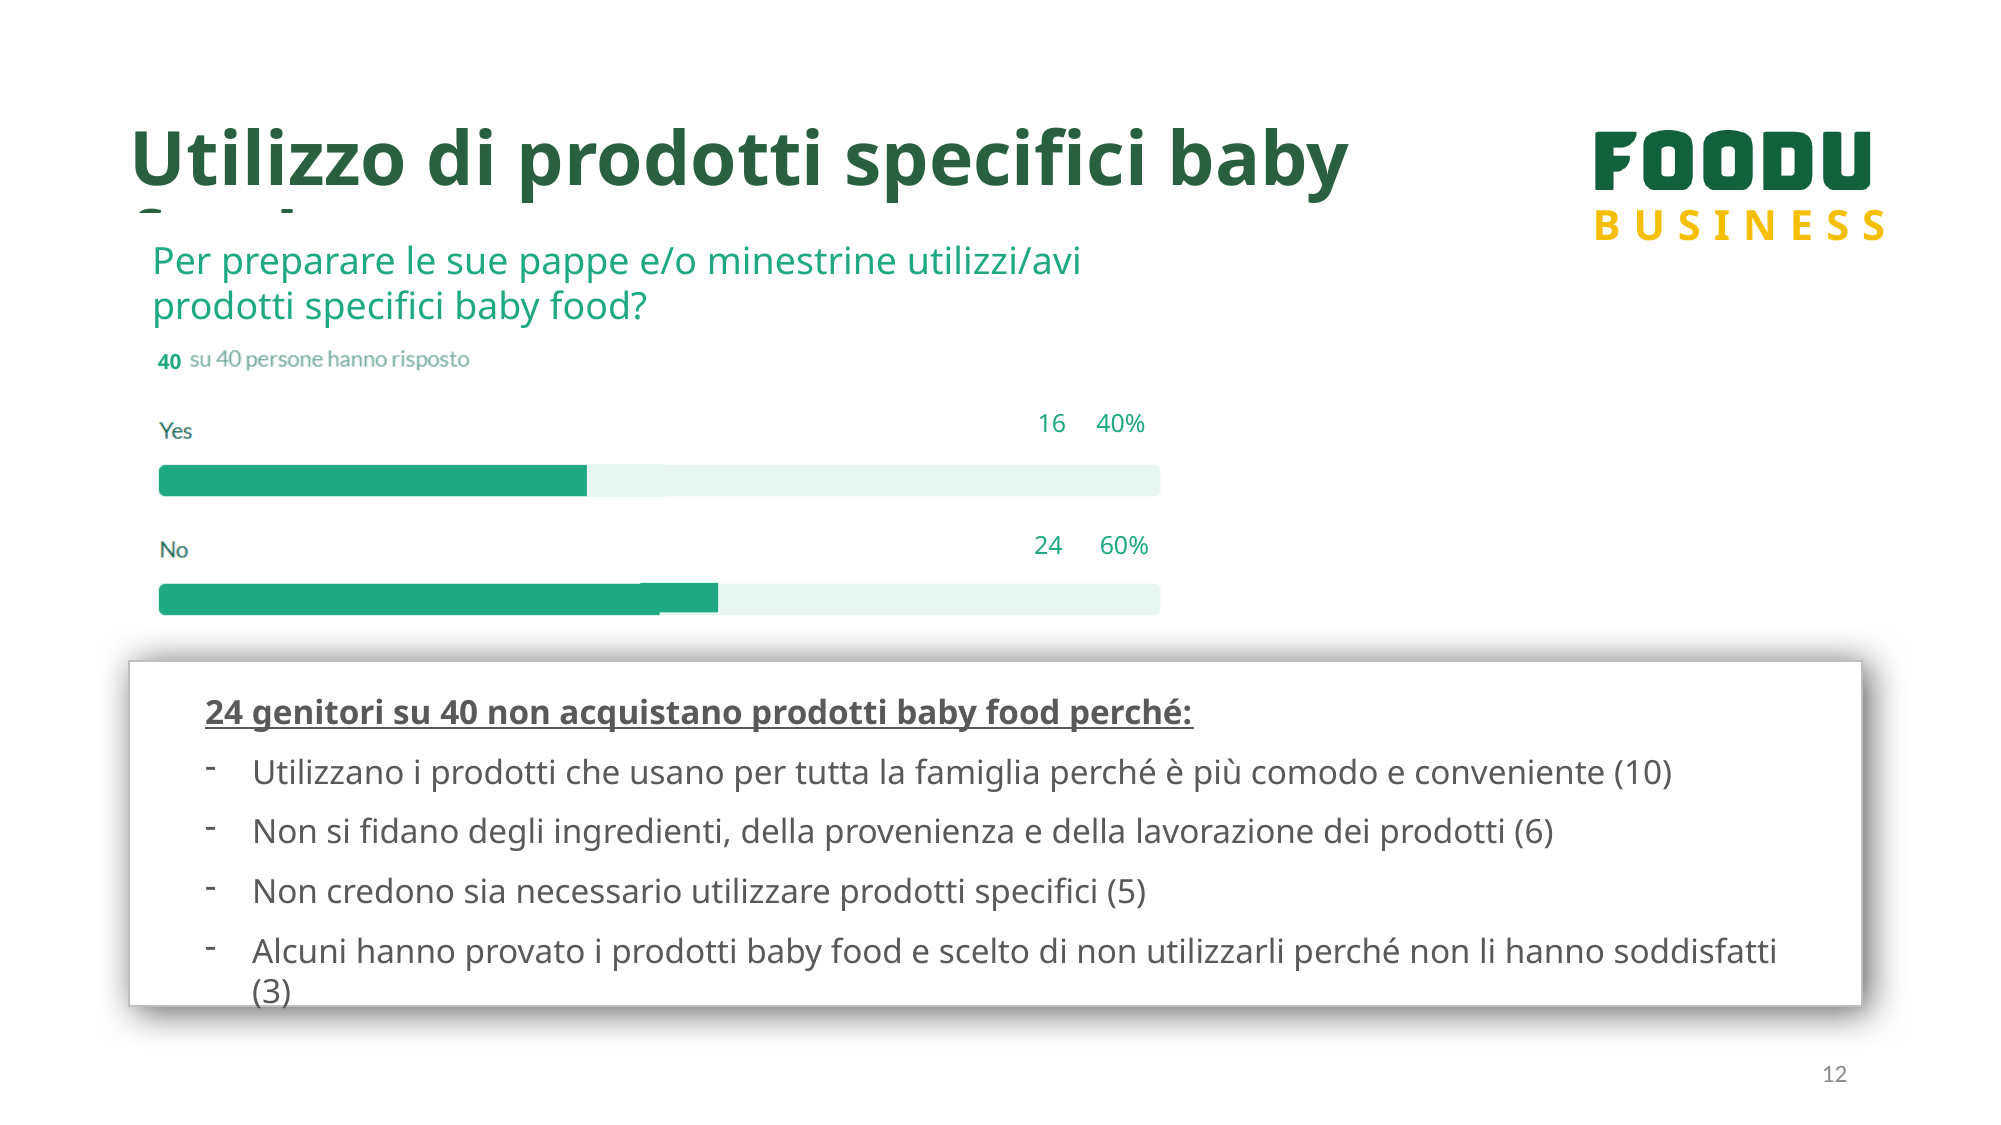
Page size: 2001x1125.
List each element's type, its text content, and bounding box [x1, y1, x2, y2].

text_box Utilizzo di prodotti specifici baby food [129, 118, 1521, 283]
text_box BUSINESS [1521, 191, 1989, 257]
text_box Per preparare le sue pappe e/o minestrine utilizzi/avi prodotti specifici baby food? [137, 229, 1203, 335]
text_box 24 genitori su 40 non acquistano prodotti baby food perché: Utilizzano i prodotti che usano per tutta la famiglia perché è più comodo e conveniente (10) Non si fidano degli ingredienti, della provenienza e della lavorazione dei prodotti (6) Non credono sia necessario utilizzare prodotti specifici (5) Alcuni hanno provato i prodotti baby food e scelto di non utilizzarli perché non li hanno soddisfatti (3) [190, 683, 1838, 1093]
picture [129, 333, 1198, 639]
picture [1595, 130, 1871, 190]
slide_number 12 [1412, 1042, 1863, 1103]
text_box [128, 660, 1863, 1007]
text_box [77, 213, 1203, 331]
